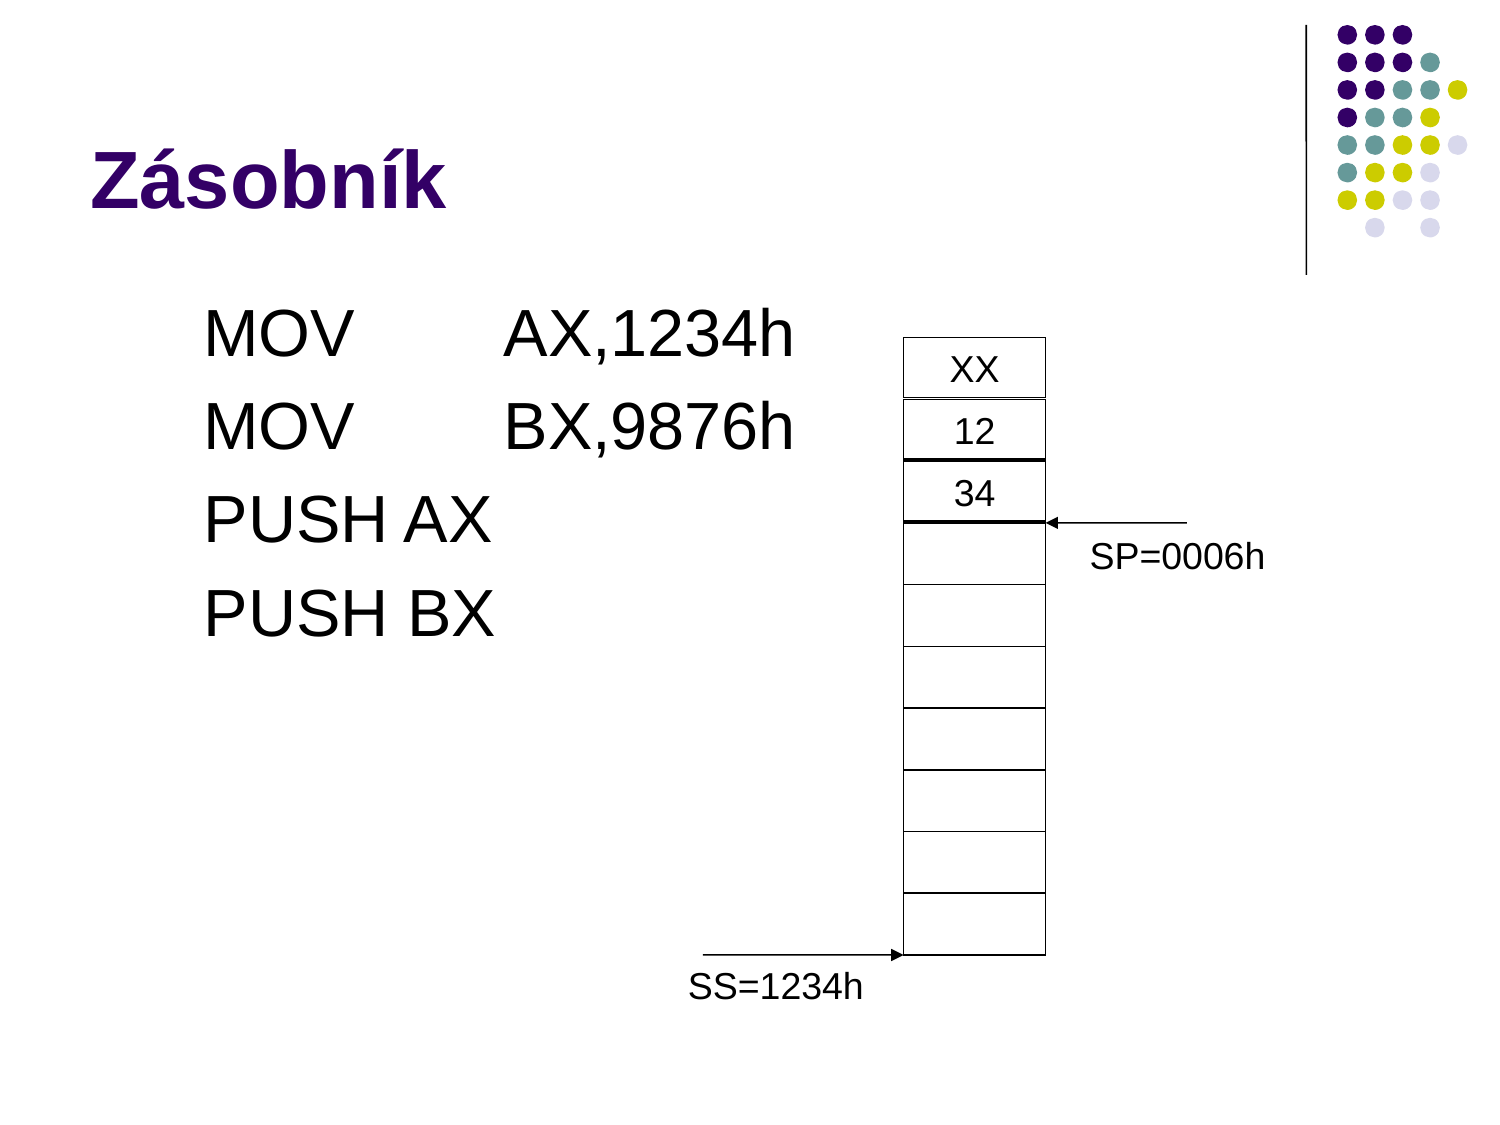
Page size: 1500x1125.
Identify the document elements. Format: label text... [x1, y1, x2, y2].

text_box [1045, 516, 1187, 530]
text_box [903, 832, 1046, 894]
text_box [891, 948, 904, 958]
text_box SS=1234h [673, 954, 898, 1015]
text_box 12 [903, 399, 1046, 460]
text_box [903, 894, 1046, 955]
text_box SP=0006h [1074, 524, 1300, 585]
list MOV AX,1234h MOV BX,9876h PUSH AX PUSH BX [75, 282, 1425, 1006]
text_box [903, 585, 1046, 647]
text_box 34 [903, 461, 1046, 521]
title Zásobník [75, 20, 1313, 233]
text_box [903, 522, 1046, 585]
text_box XX [903, 337, 1046, 398]
text_box [903, 647, 1046, 709]
text_box [903, 709, 1046, 770]
text_box [903, 770, 1046, 832]
